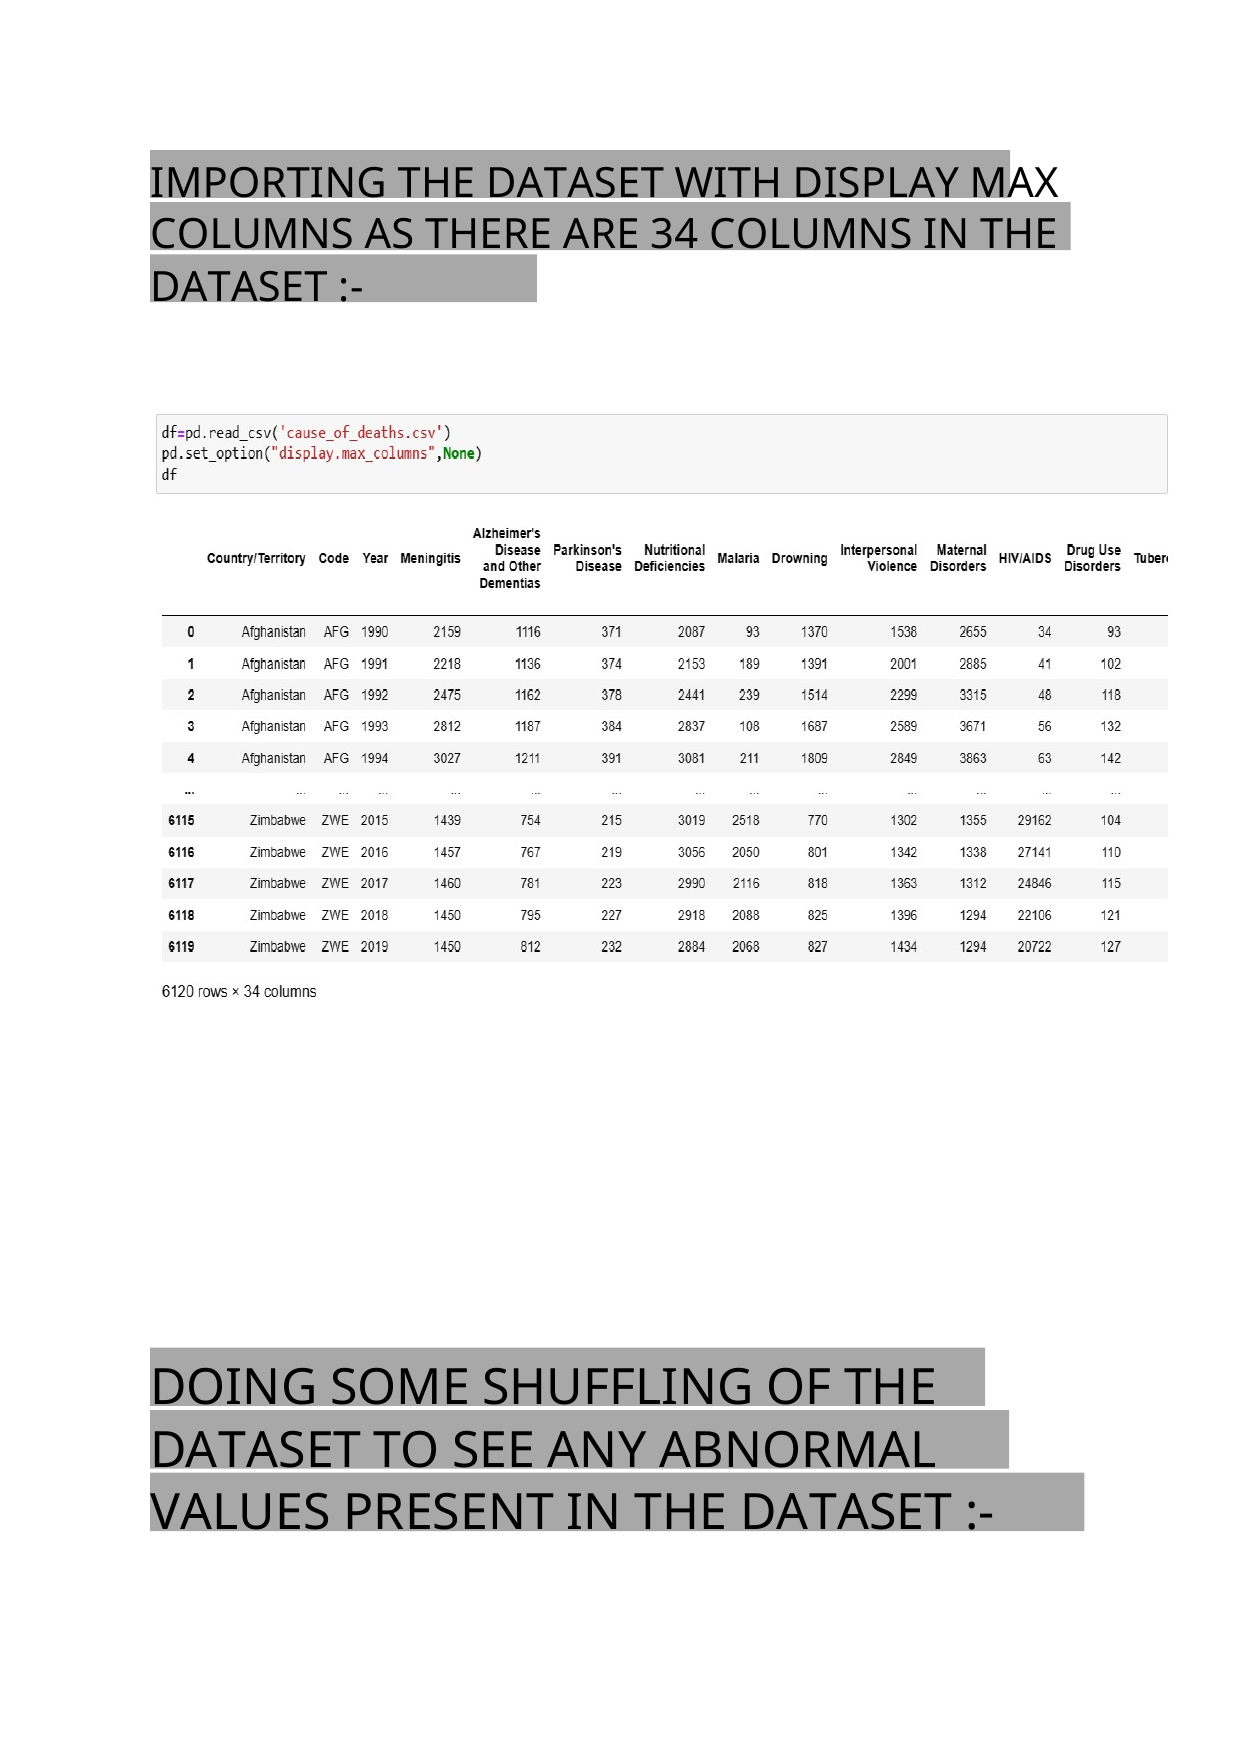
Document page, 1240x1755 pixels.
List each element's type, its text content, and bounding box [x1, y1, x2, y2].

text_box DOING SOME SHUFFLING OF THE DATASET TO SEE ANY ABNORMAL VALUES PRESENT IN THE DATASET :- [147, 1352, 1088, 1540]
text_box [149, 402, 1177, 1010]
text_box IMPORTING THE DATASET WITH DISPLAY MAX COLUMNS AS THERE ARE 34 COLUMNS IN THE DATASET :- [147, 153, 1073, 310]
text_box [150, 1347, 986, 1352]
